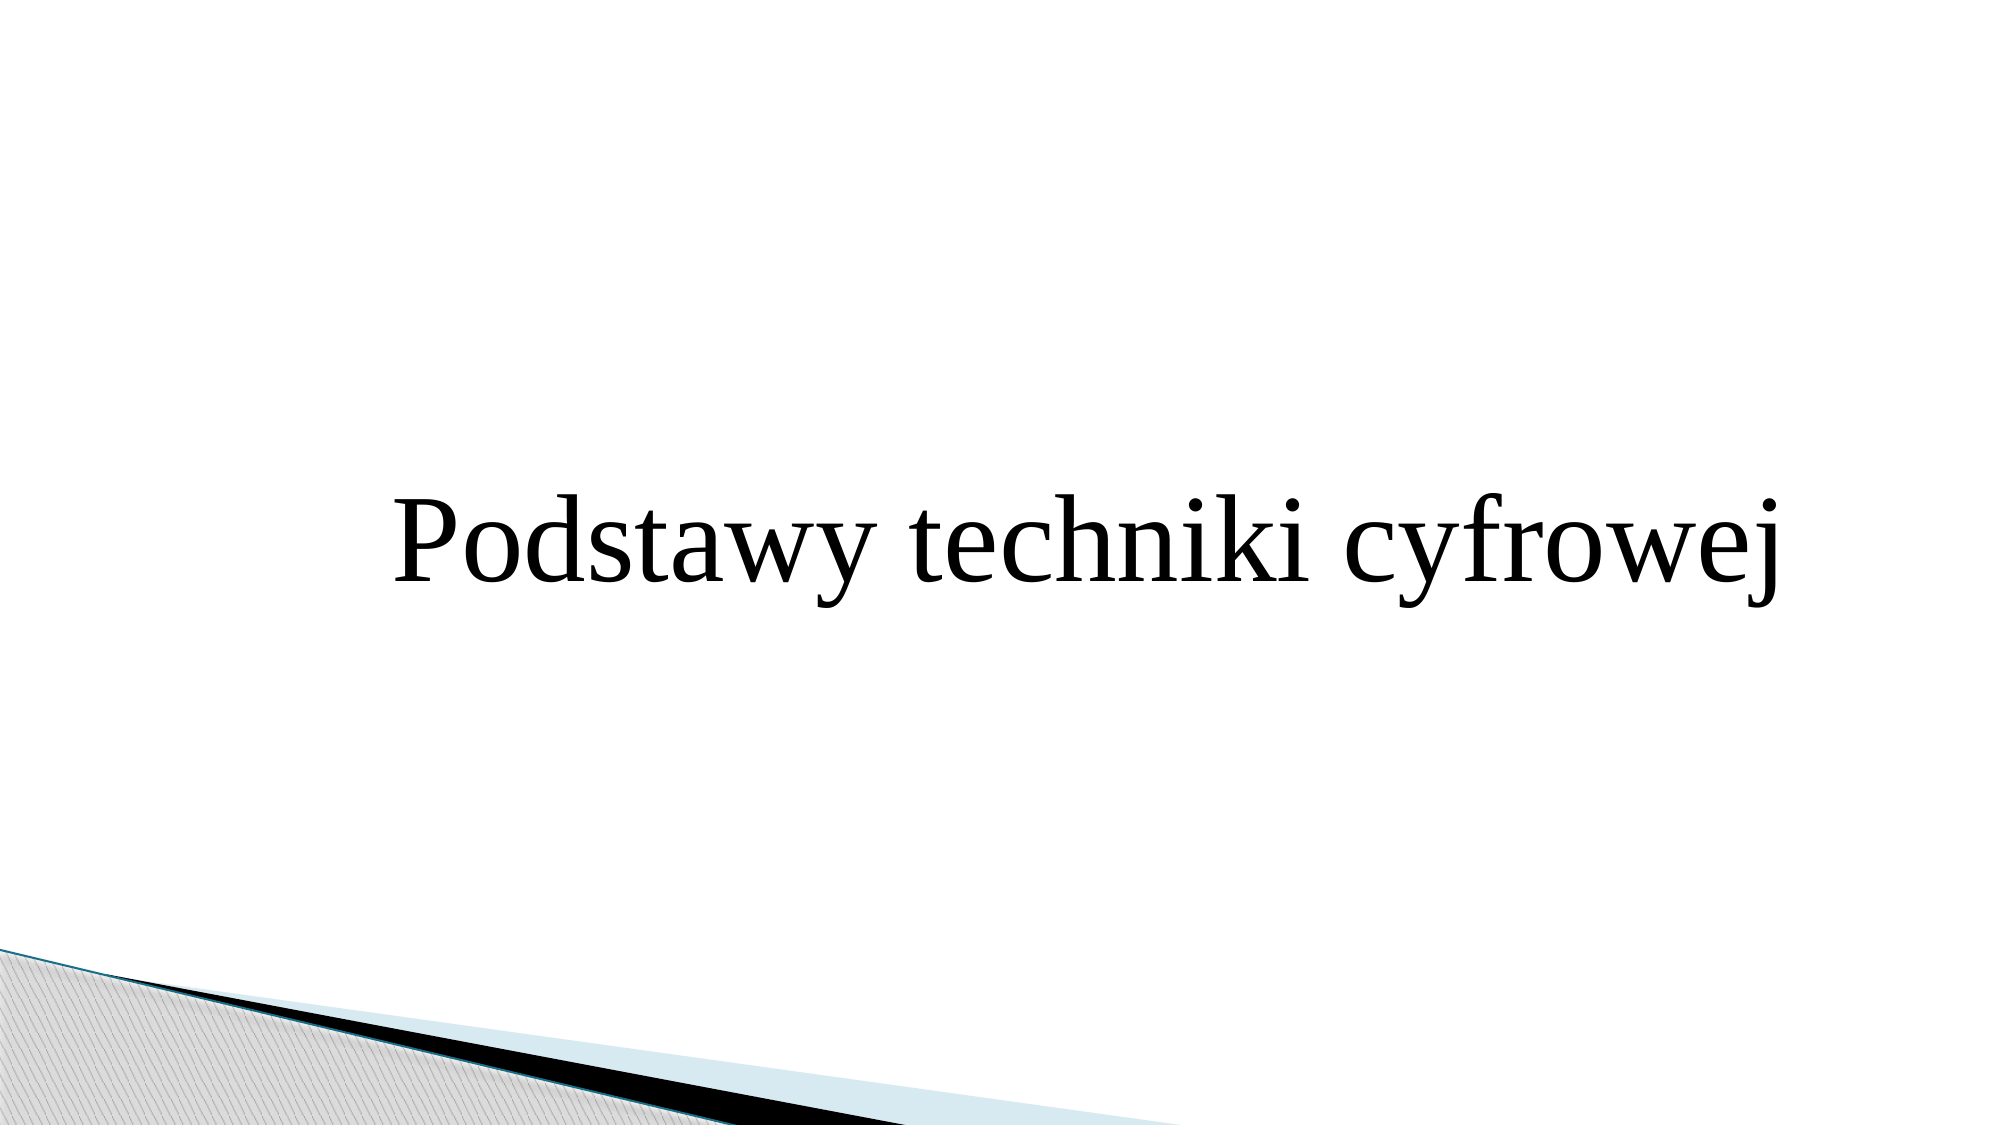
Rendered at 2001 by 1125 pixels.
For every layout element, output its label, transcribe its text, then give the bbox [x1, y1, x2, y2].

text_box Podstawy techniki cyfrowej [377, 448, 1803, 614]
